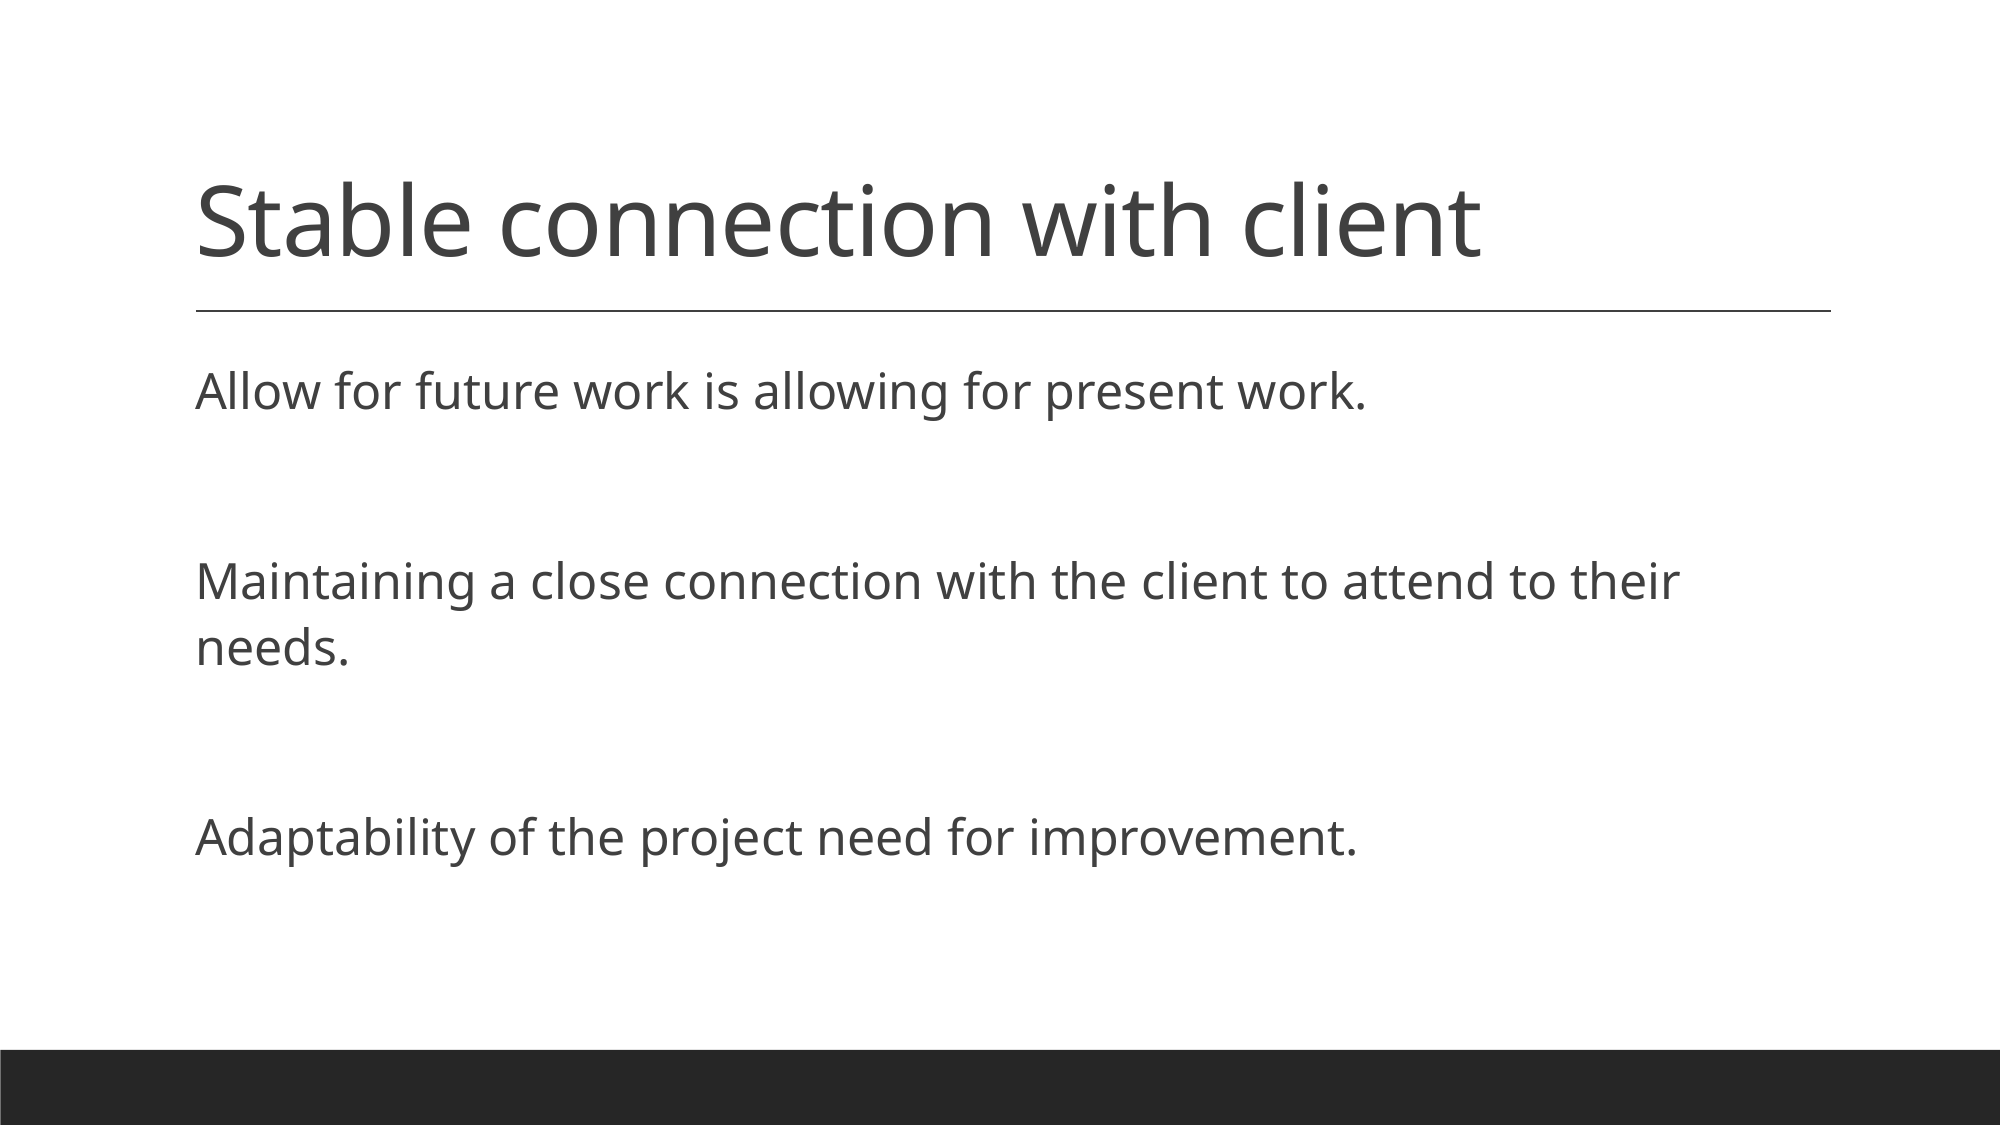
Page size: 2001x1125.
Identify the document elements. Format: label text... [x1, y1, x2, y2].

list Allow for future work is allowing for present work. Maintaining a close connection with the client to attend to their needs. Adaptability of the project need for improvement. [180, 345, 1830, 963]
title Stable connection with client [180, 47, 1830, 285]
